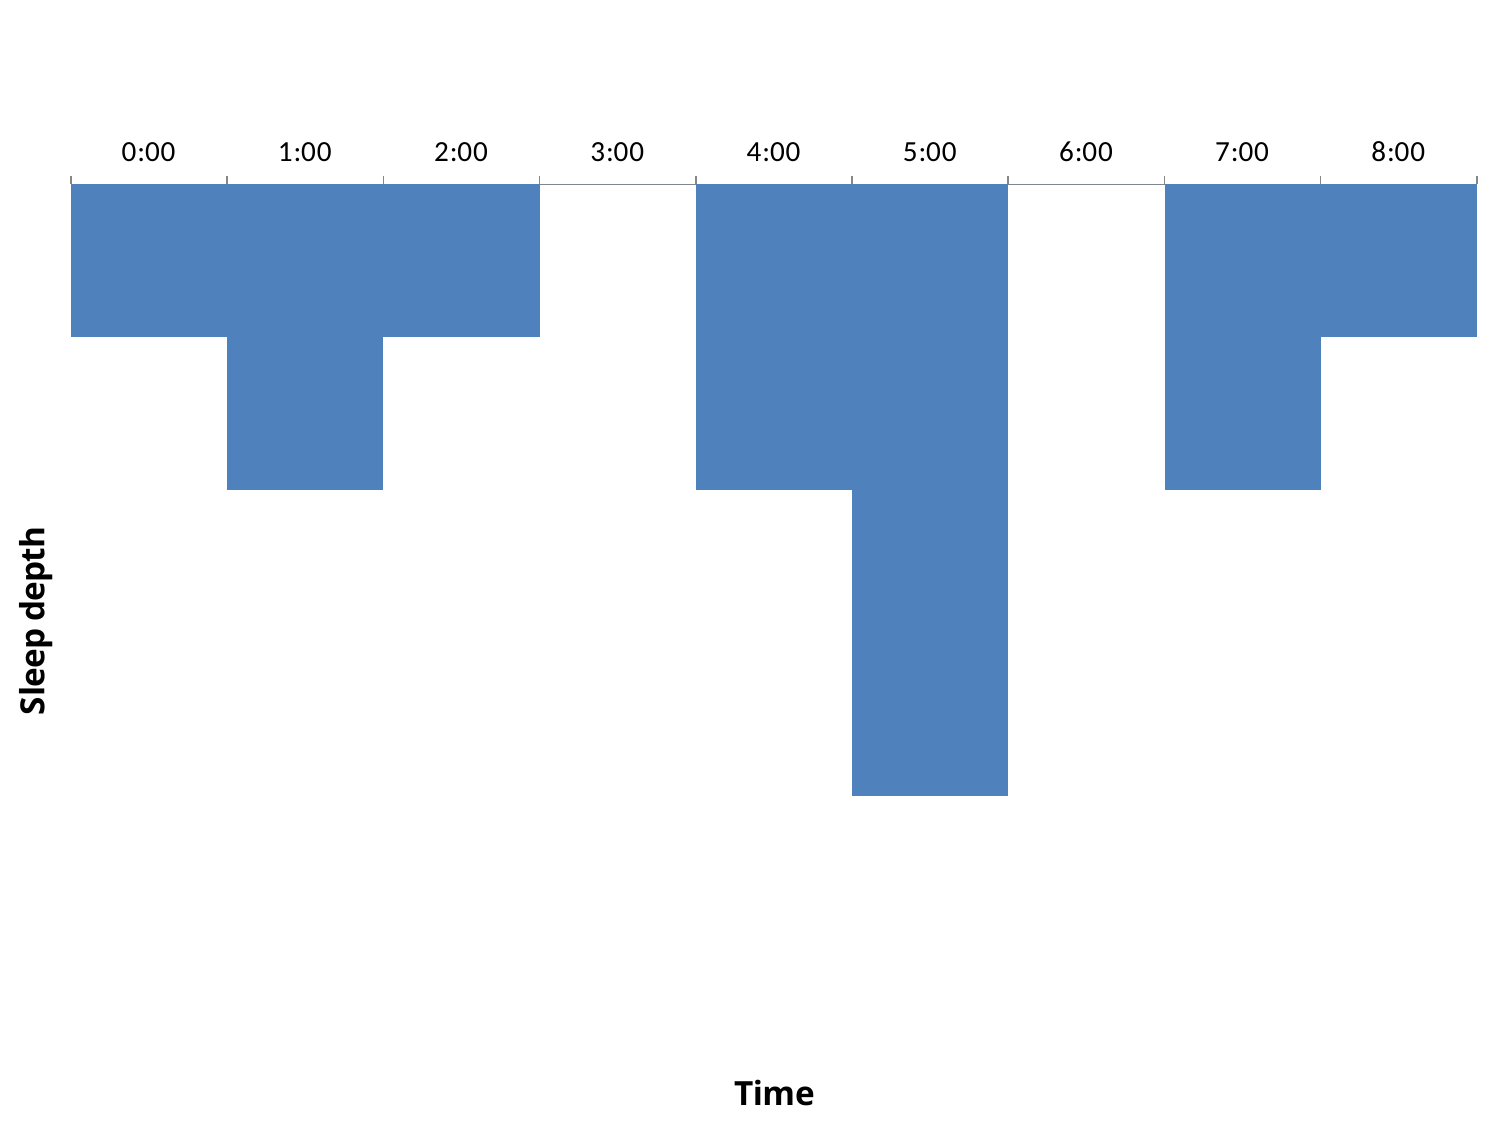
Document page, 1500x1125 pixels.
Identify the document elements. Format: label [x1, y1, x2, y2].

chart [0, 0, 1500, 1125]
